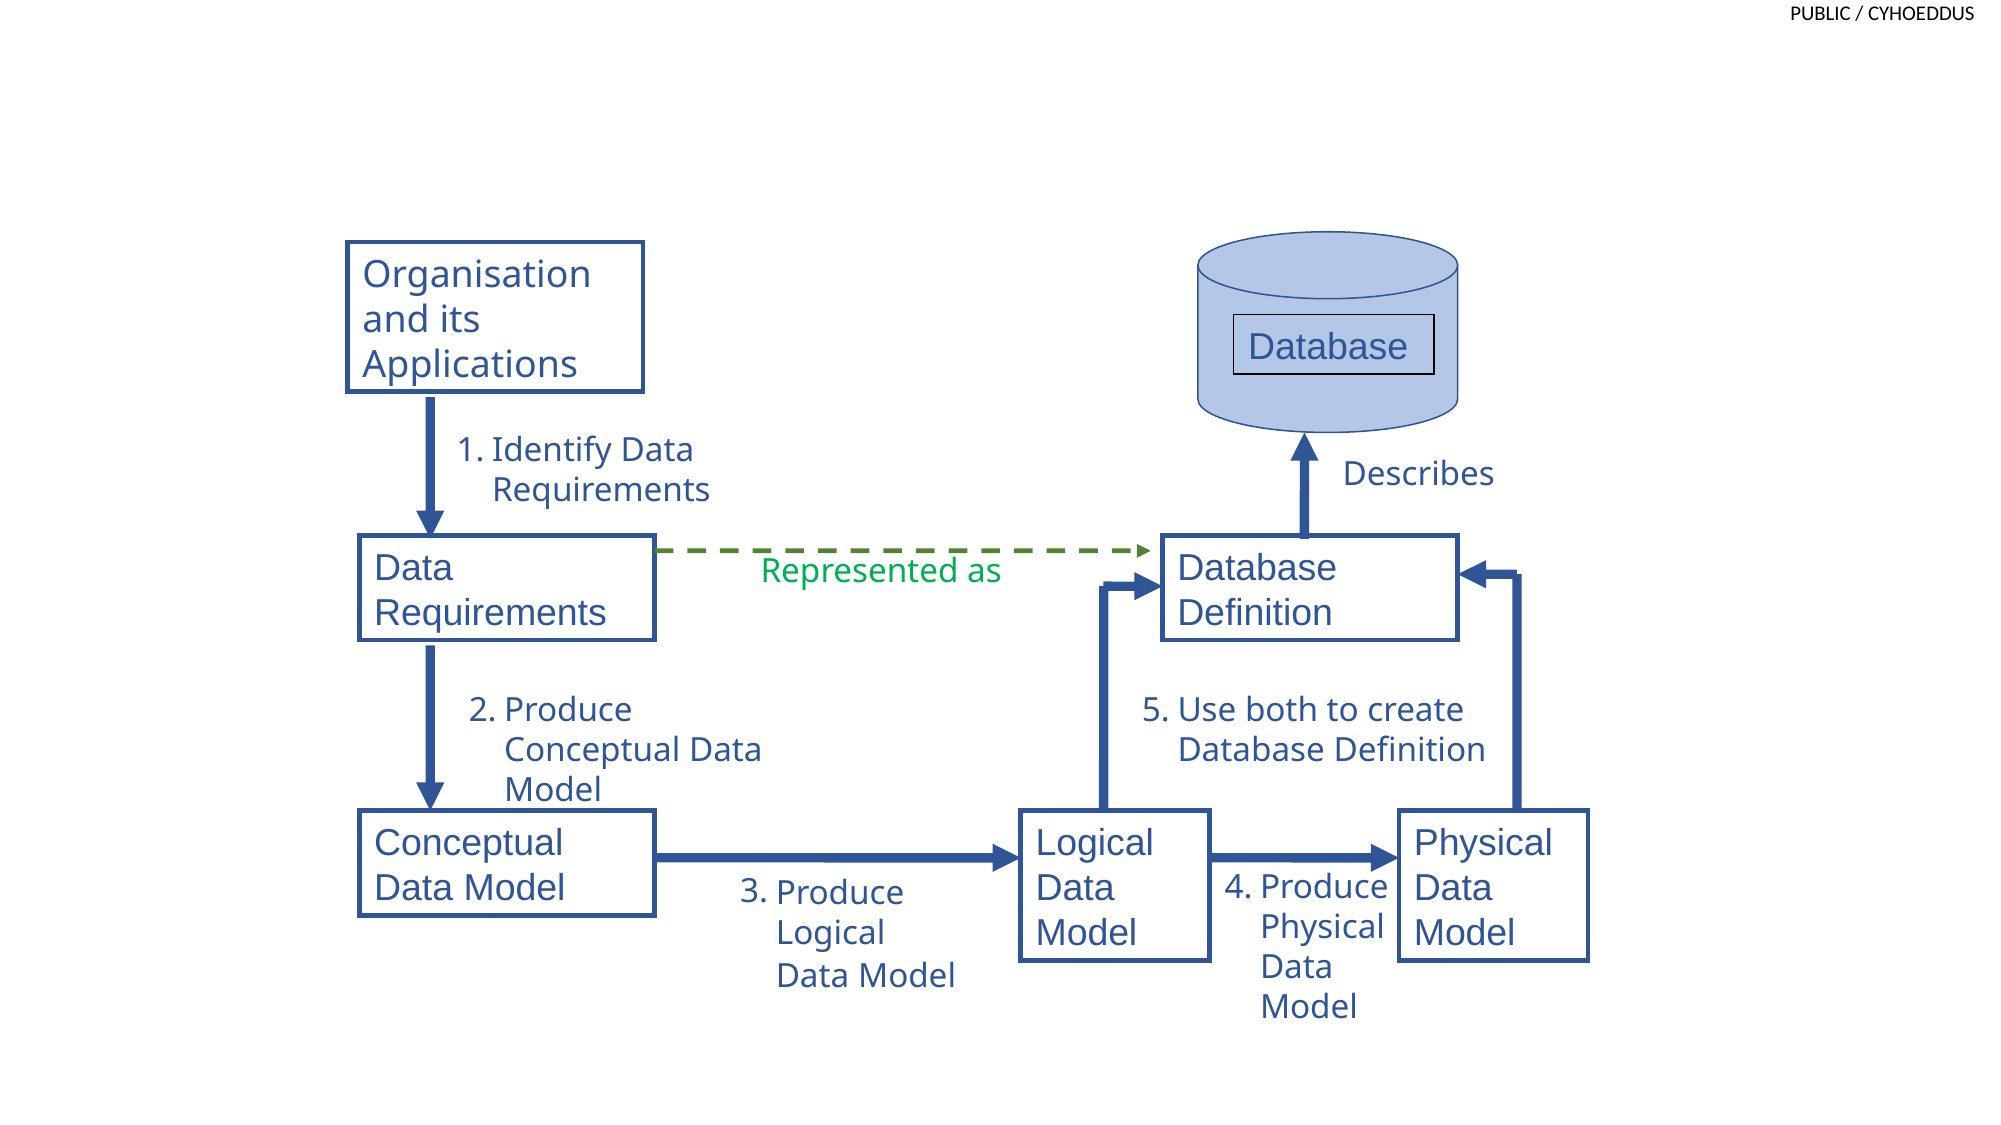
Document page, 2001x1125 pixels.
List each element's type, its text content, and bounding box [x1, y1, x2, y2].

text_box [1457, 567, 1517, 581]
text_box 3. [725, 861, 785, 917]
text_box 2. [453, 680, 513, 736]
text_box 1. [441, 420, 501, 476]
text_box Data Requirements [359, 535, 655, 641]
text_box Physical Data Model [1398, 810, 1588, 961]
text_box [424, 645, 437, 811]
text_box Logical Data Model [1020, 810, 1210, 961]
text_box [1103, 580, 1163, 593]
text_box Produce Physical Data Model [1245, 857, 1423, 1033]
text_box [654, 851, 1020, 865]
text_box [1386, 851, 1398, 857]
text_box Database [1233, 314, 1435, 374]
text_box Describes [1327, 444, 1529, 499]
text_box Produce Conceptual Data Model [489, 680, 832, 816]
text_box Represented as [745, 542, 1045, 597]
text_box [1298, 432, 1311, 539]
text_box Identify Data Requirements [477, 420, 785, 516]
text_box 5. [1127, 680, 1187, 736]
text_box Use both to create Database Definition [1162, 680, 1506, 776]
text_box [1197, 231, 1458, 433]
text_box [424, 397, 437, 539]
text_box 4. [1210, 857, 1245, 913]
text_box [1133, 544, 1151, 558]
text_box Database Definition [1162, 535, 1458, 641]
text_box Produce Logical Data Model [760, 863, 998, 1002]
text_box Conceptual Data Model [359, 810, 655, 916]
text_box Organisation and its Applications [347, 242, 643, 392]
